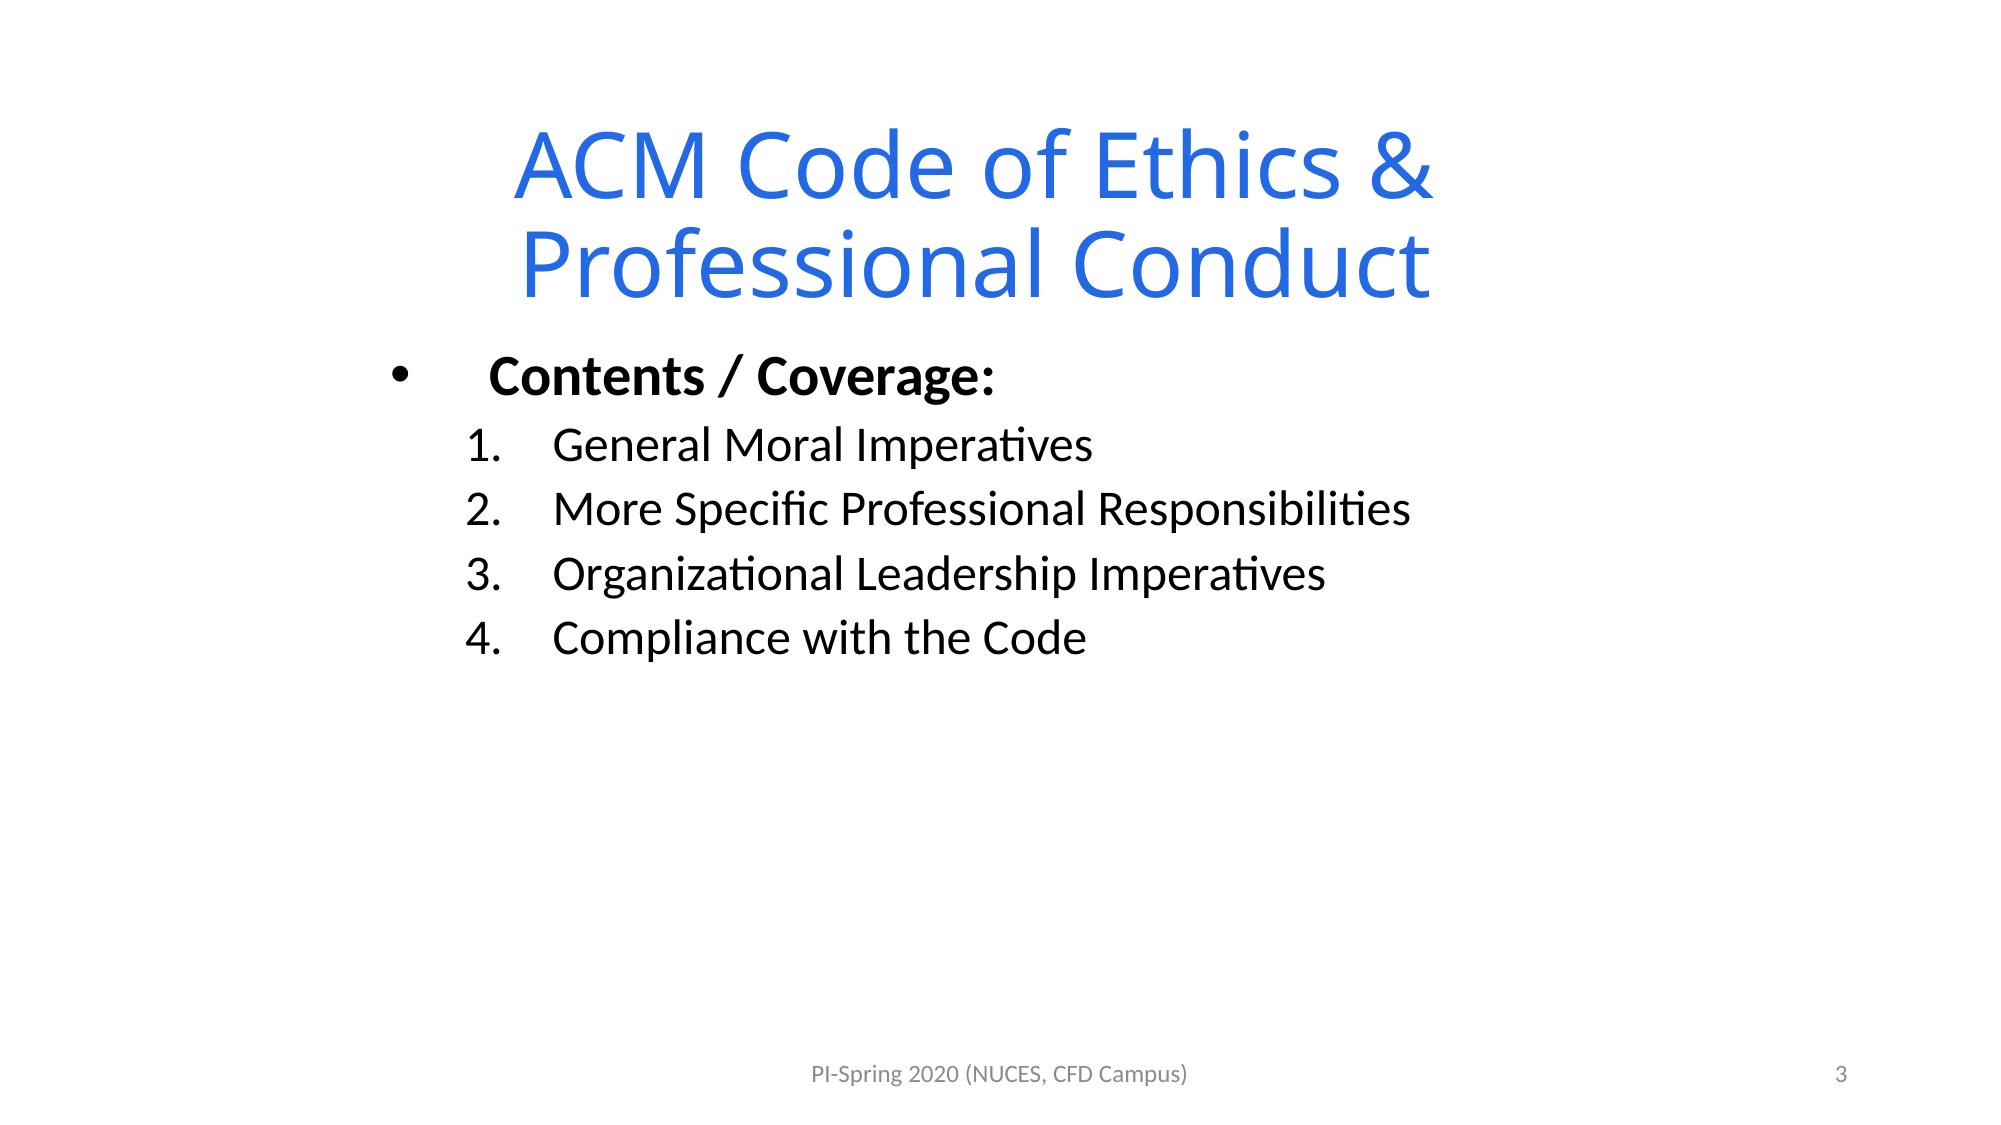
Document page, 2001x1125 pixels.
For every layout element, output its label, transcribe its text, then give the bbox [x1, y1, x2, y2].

slide_number 3 [1412, 1042, 1863, 1103]
list Contents / Coverage: General Moral Imperatives More Specific Professional Responsibilities Organizational Leadership Imperatives Compliance with the Code [375, 337, 1650, 1088]
footer PI-Spring 2020 (NUCES, CFD Campus) [662, 1042, 1338, 1103]
title ACM Code of Ethics & Professional Conduct [337, 125, 1613, 313]
